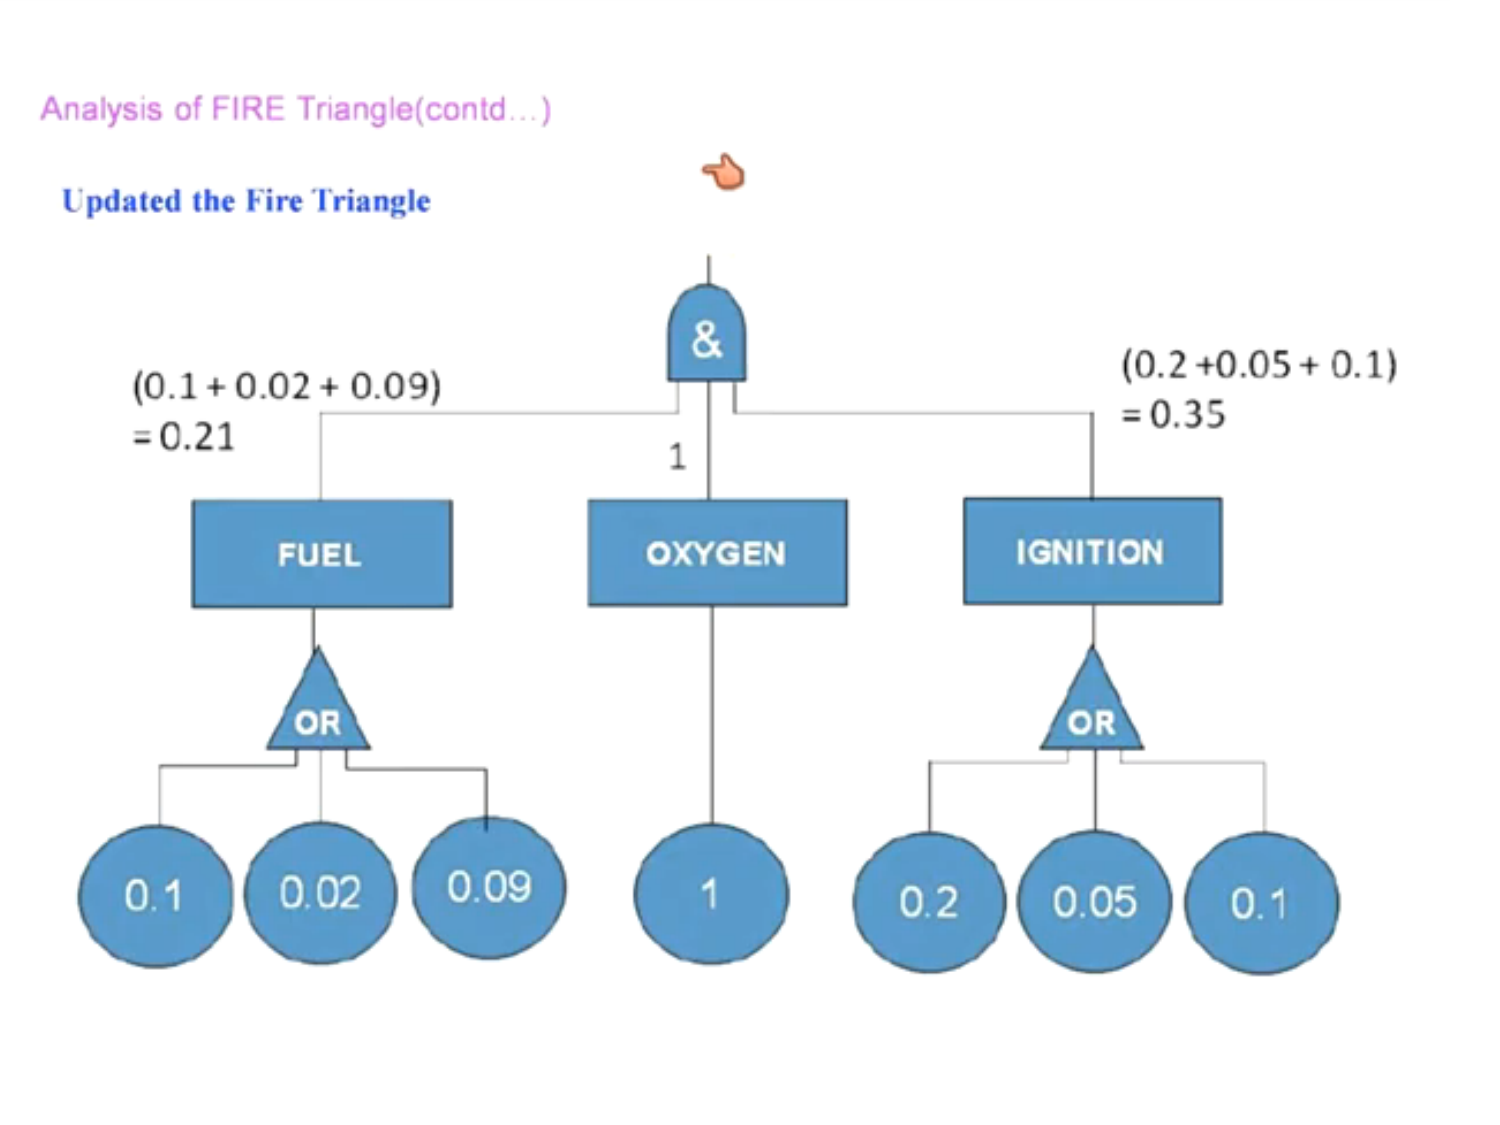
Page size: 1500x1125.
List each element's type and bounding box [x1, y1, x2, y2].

list [0, 0, 1451, 1088]
